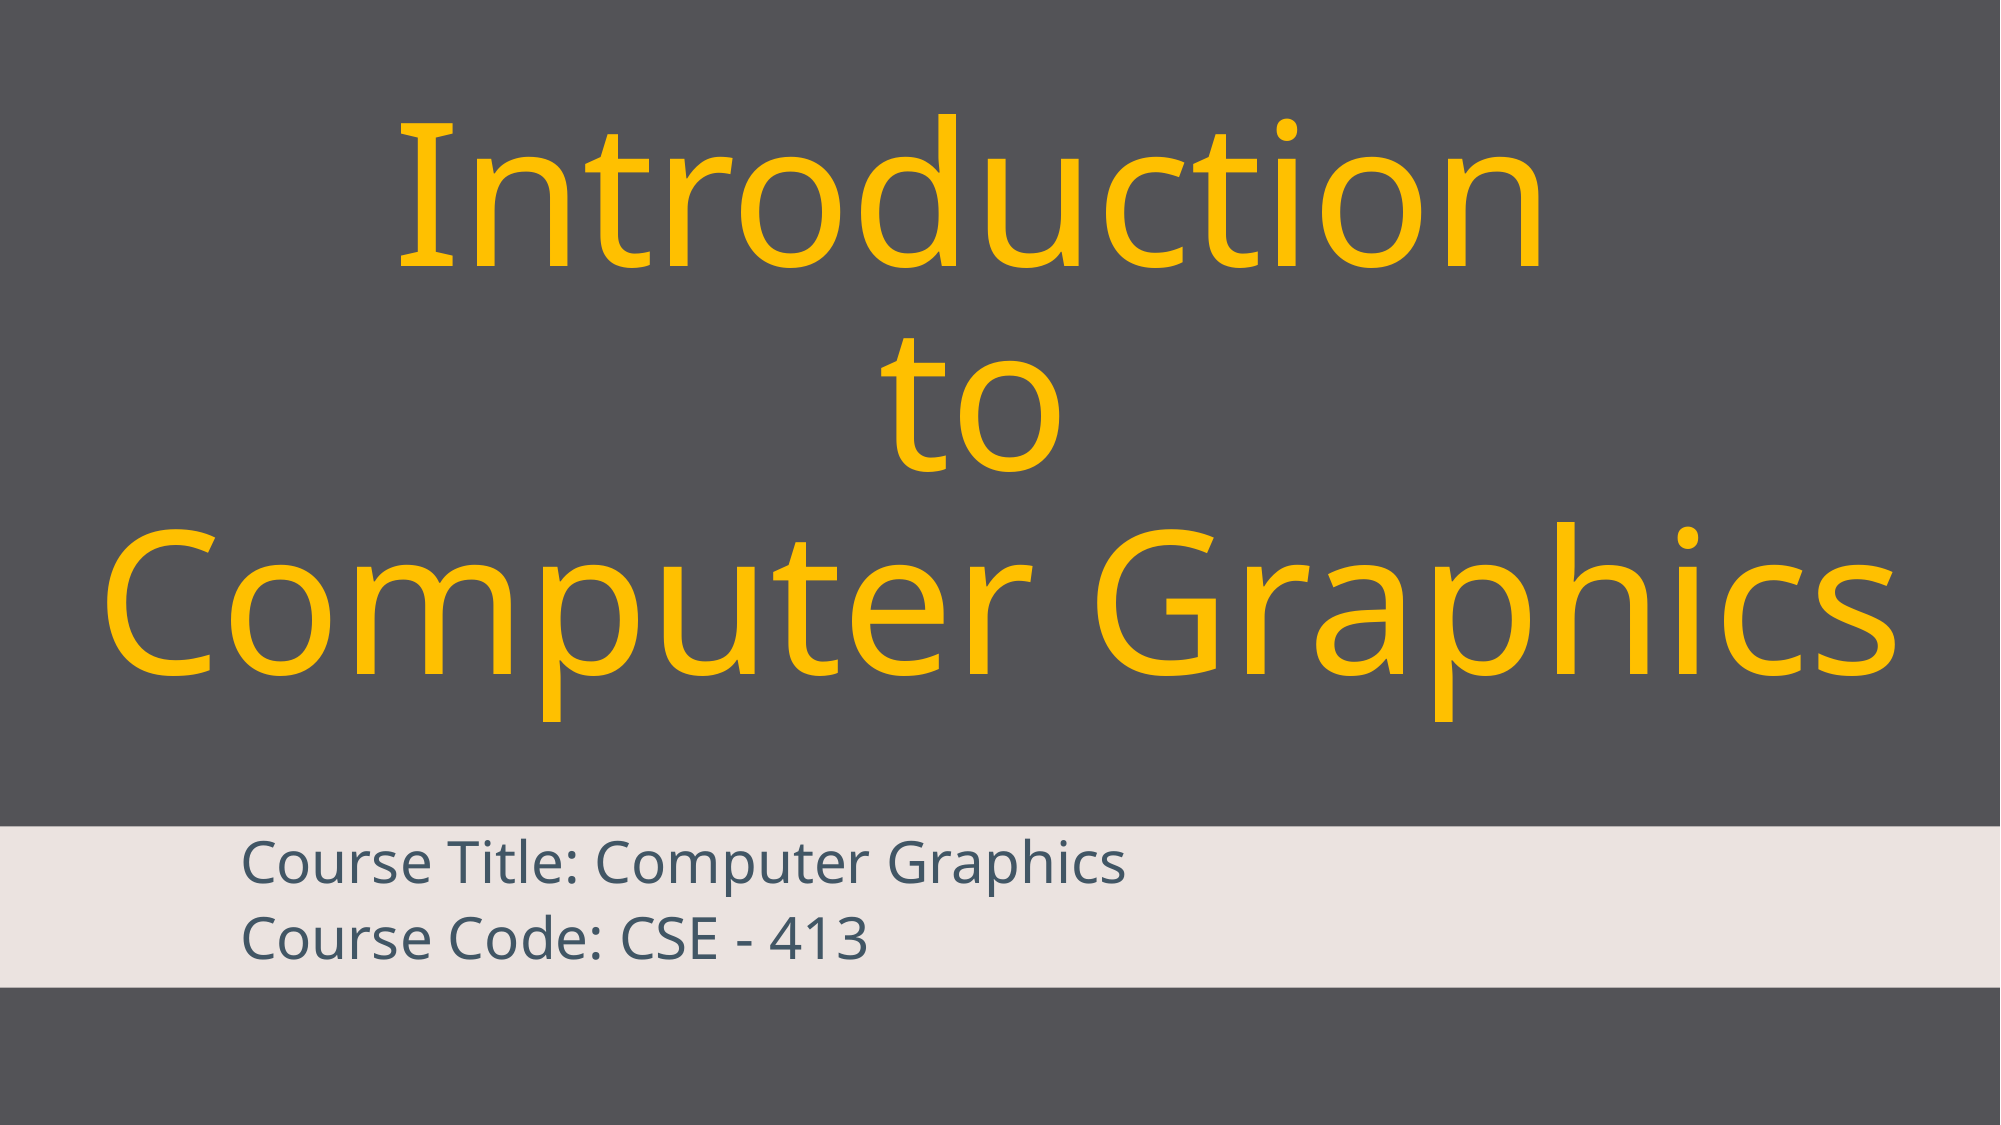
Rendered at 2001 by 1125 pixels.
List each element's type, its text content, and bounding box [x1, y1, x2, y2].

title Introduction to Computer Graphics [0, 60, 2000, 723]
text_box Course Title: Computer Graphics Course Code: CSE - 413 [0, 826, 2000, 988]
